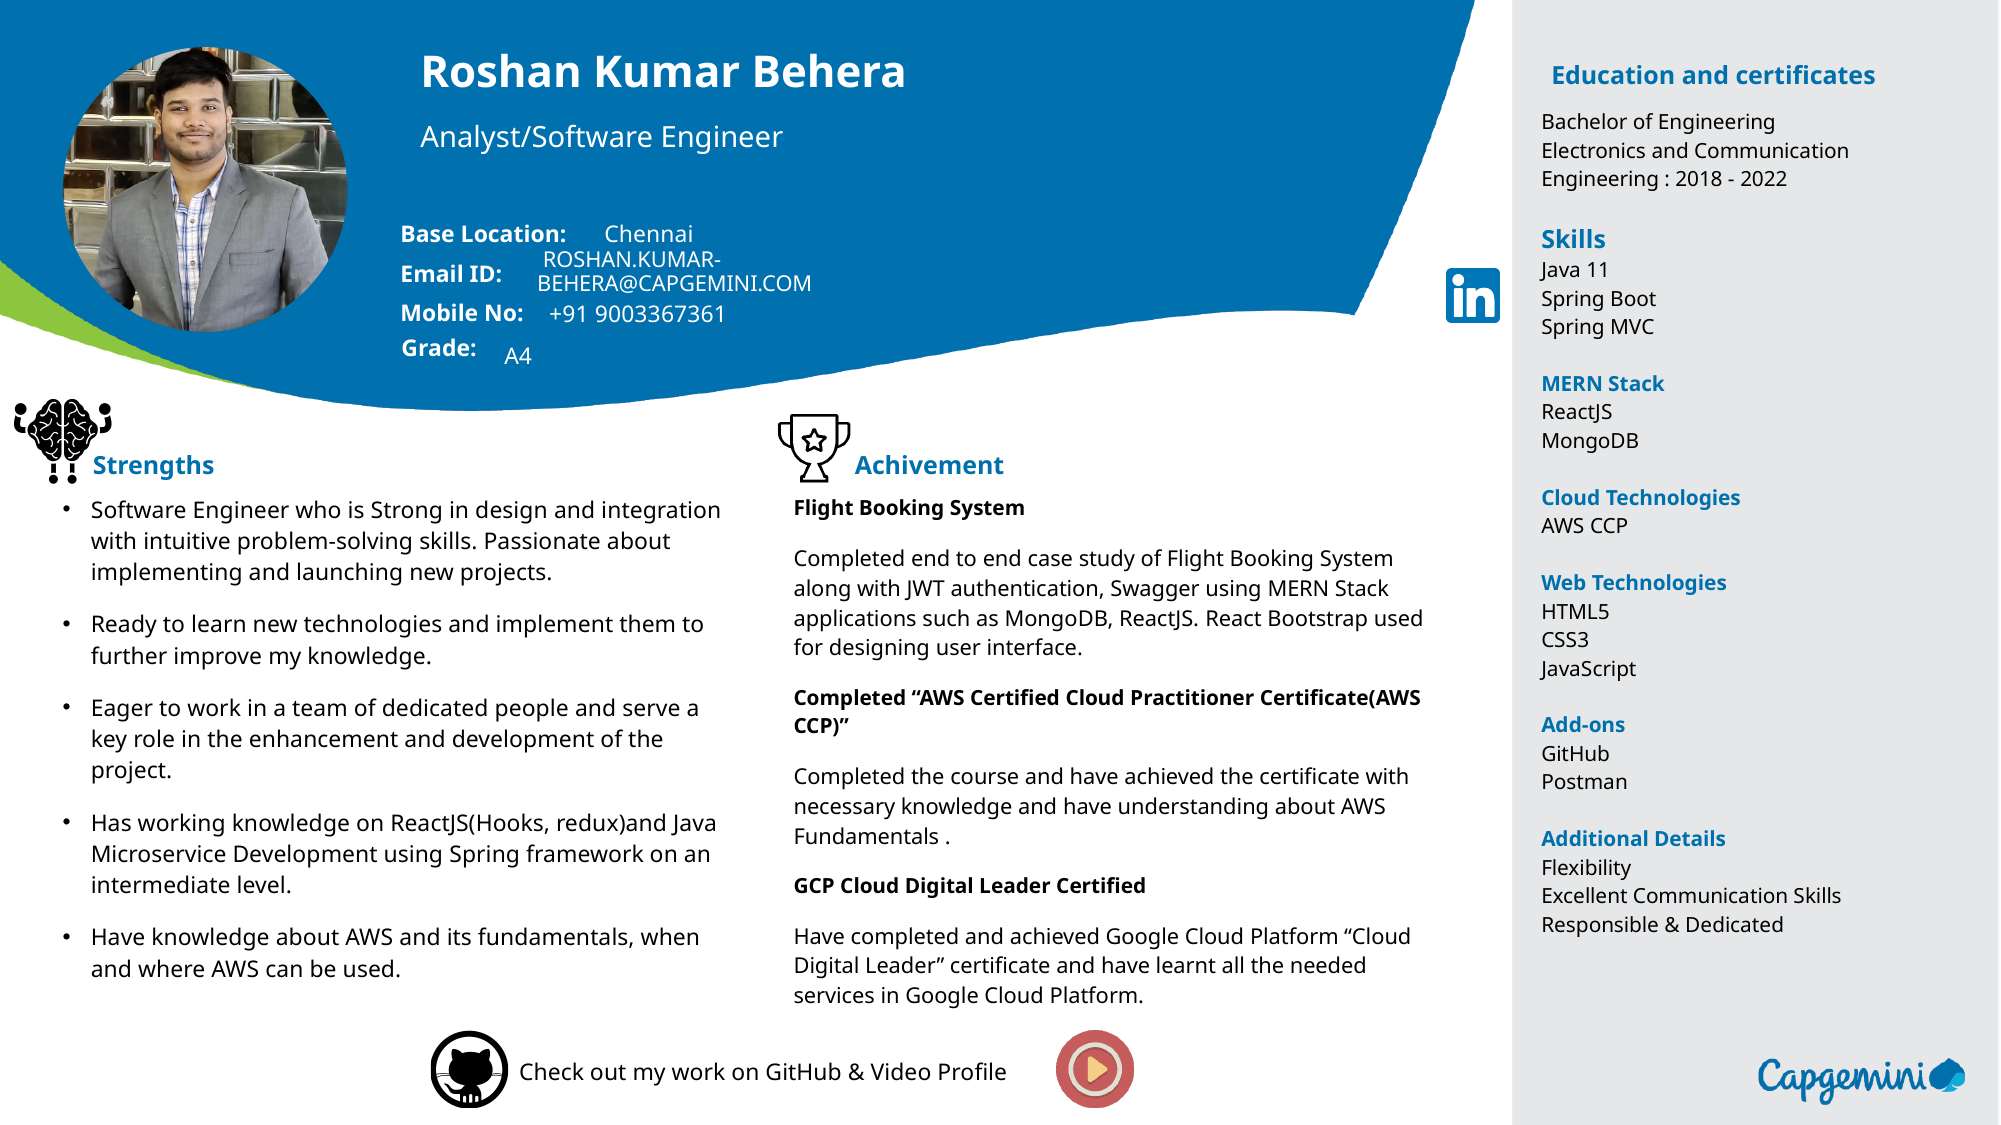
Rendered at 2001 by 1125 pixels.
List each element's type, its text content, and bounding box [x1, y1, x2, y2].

list Roshan Kumar Behera [420, 49, 1442, 100]
list +91 9003367361 [549, 303, 941, 358]
text_box A4 [504, 323, 896, 378]
list Analyst/Software Engineer [420, 107, 1414, 161]
list Chennai [604, 222, 994, 272]
list ROSHAN.KUMAR-BEHERA@CAPGEMINI.COM [536, 247, 927, 302]
text_box Check out my work on GitHub & Video Profile [509, 1050, 1056, 1093]
text_box Bachelor of Engineering Electronics and Communication Engineering : 2018 - 2022 Skills Java 11 Spring Boot Spring MVC MERN Stack ReactJS MongoDB Cloud Technologies AWS CCP Web Technologies HTML5 CSS3 JavaScript Add-ons GitHub Postman Additional Details Flexibility Excellent Communication Skills Responsible & Dedicated [1526, 97, 1973, 1099]
list Software Engineer who is Strong in design and integration with intuitive problem-solving skills. Passionate about implementing and launching new projects. Ready to learn new technologies and implement them to further improve my knowledge. Eager to work in a team of dedicated people and serve a key role in the enhancement and development of the project. Has working knowledge on ReactJS(Hooks, redux)and Java Microservice Development using Spring framework on an intermediate level. Have knowledge about AWS and its fundamentals, when and where AWS can be used. [62, 491, 729, 1086]
list Flight Booking System Completed end to end case study of Flight Booking System along with JWT authentication, Swagger using MERN Stack applications such as MongoDB, ReactJS. React Bootstrap used for designing user interface. Completed “AWS Certified Cloud Practitioner Certificate(AWS CCP)” Completed the course and have achieved the certificate with necessary knowledge and have understanding about AWS Fundamentals . GCP Cloud Digital Leader Certified Have completed and achieved Google Cloud Platform “Cloud Digital Leader” certificate and have learnt all the needed services in Google Cloud Platform. [793, 491, 1451, 1086]
picture [0, 0, 1998, 1125]
